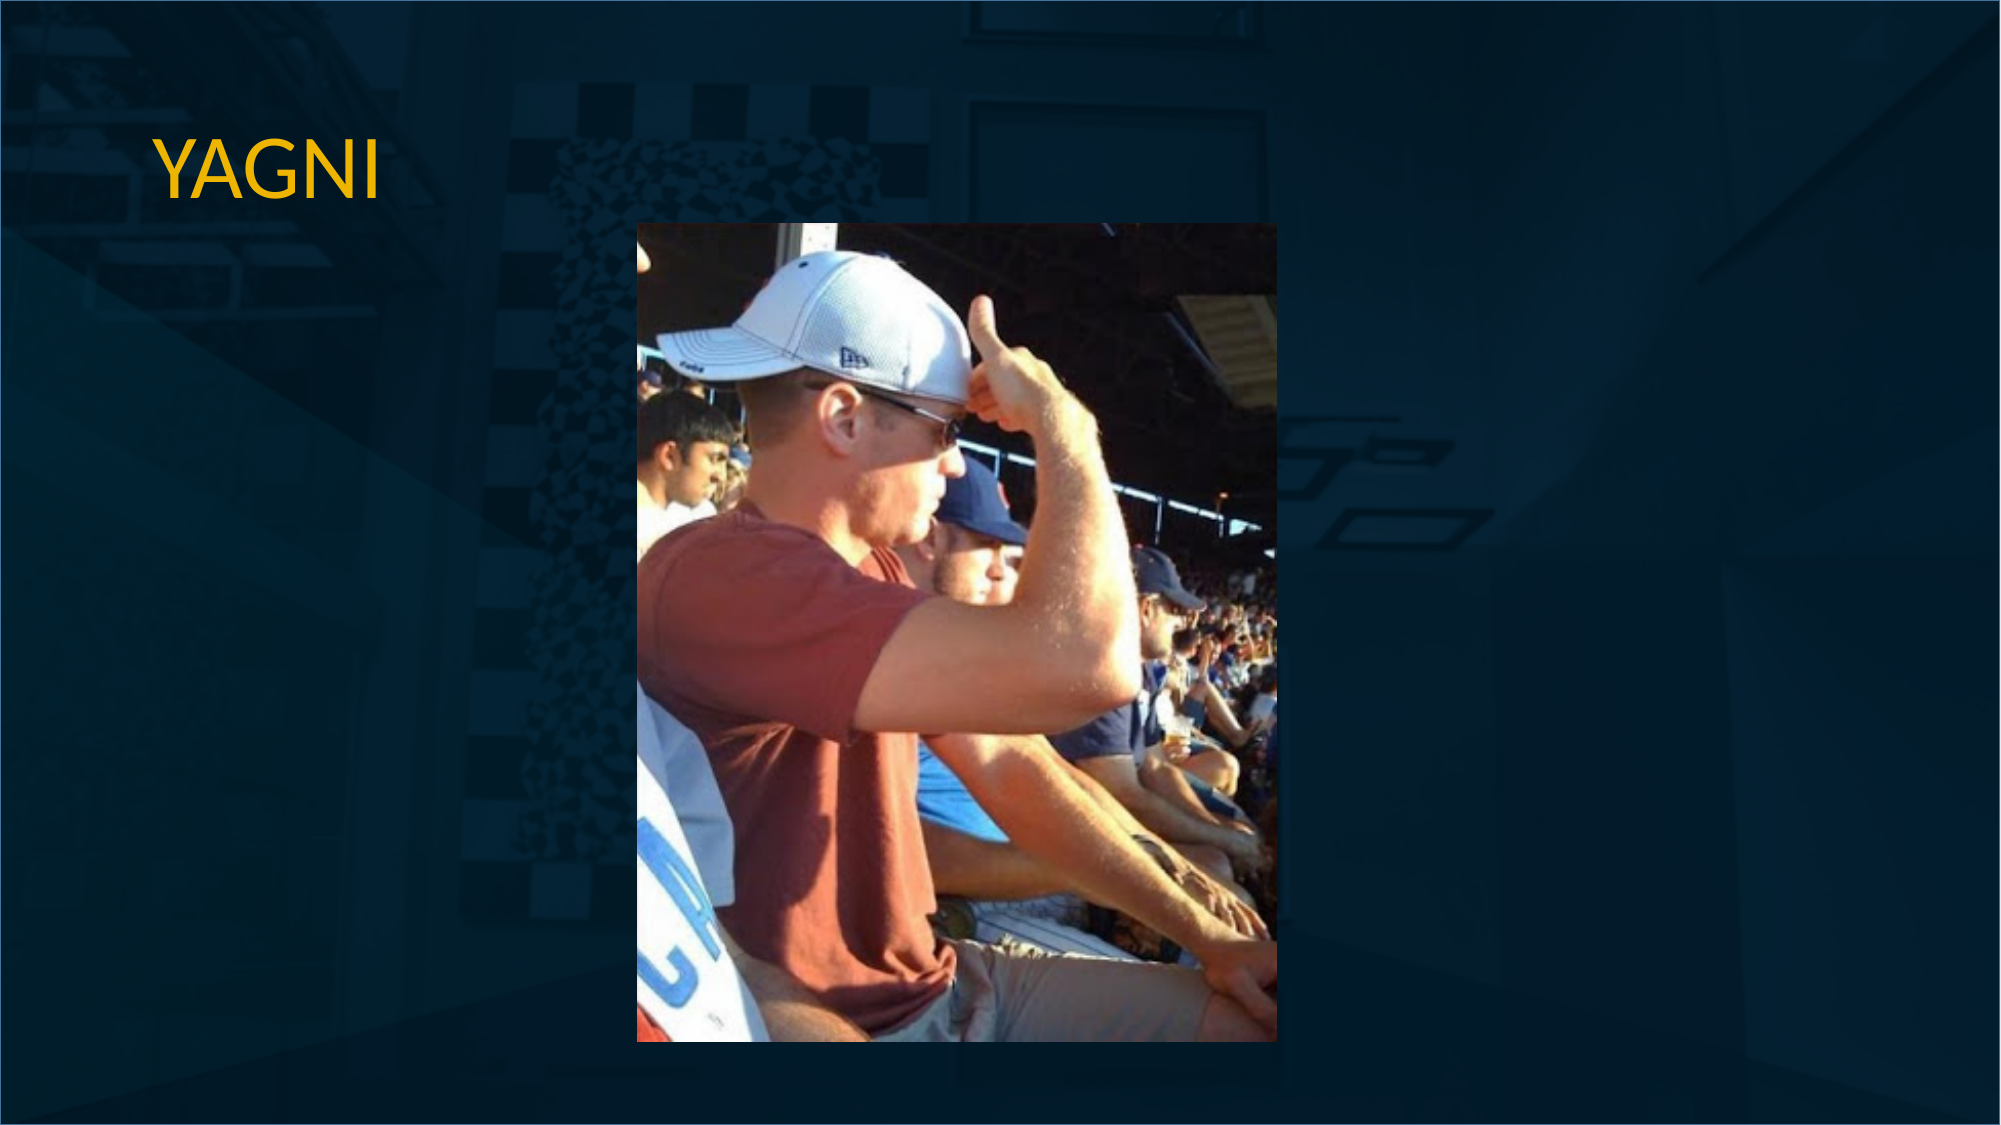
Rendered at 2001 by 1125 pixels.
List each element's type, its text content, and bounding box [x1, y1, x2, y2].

picture [1, 1, 1999, 1124]
title YAGNI [137, 59, 1863, 278]
